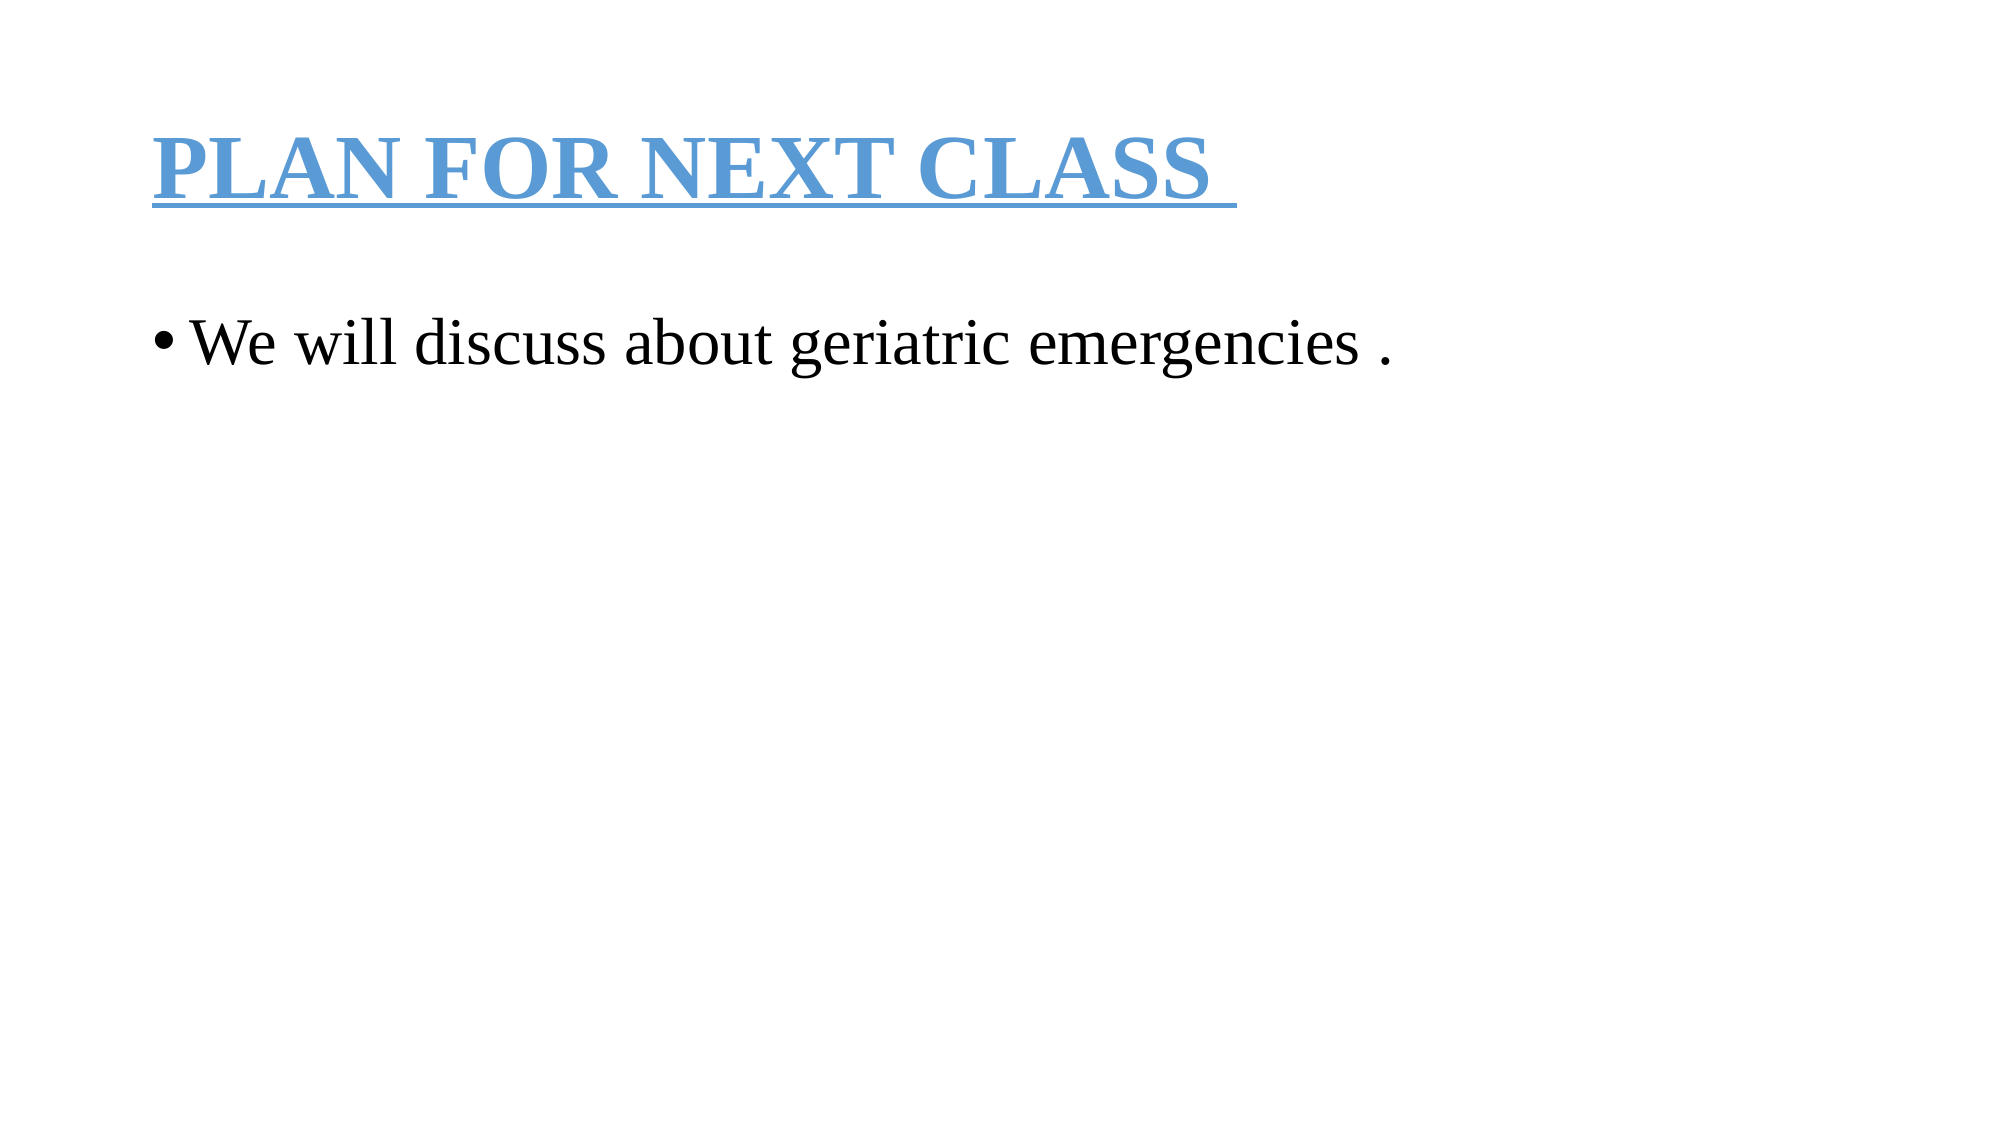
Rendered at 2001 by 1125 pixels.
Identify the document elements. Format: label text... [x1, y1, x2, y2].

title PLAN FOR NEXT CLASS [137, 59, 1863, 278]
list We will discuss about geriatric emergencies . [137, 299, 1863, 1014]
